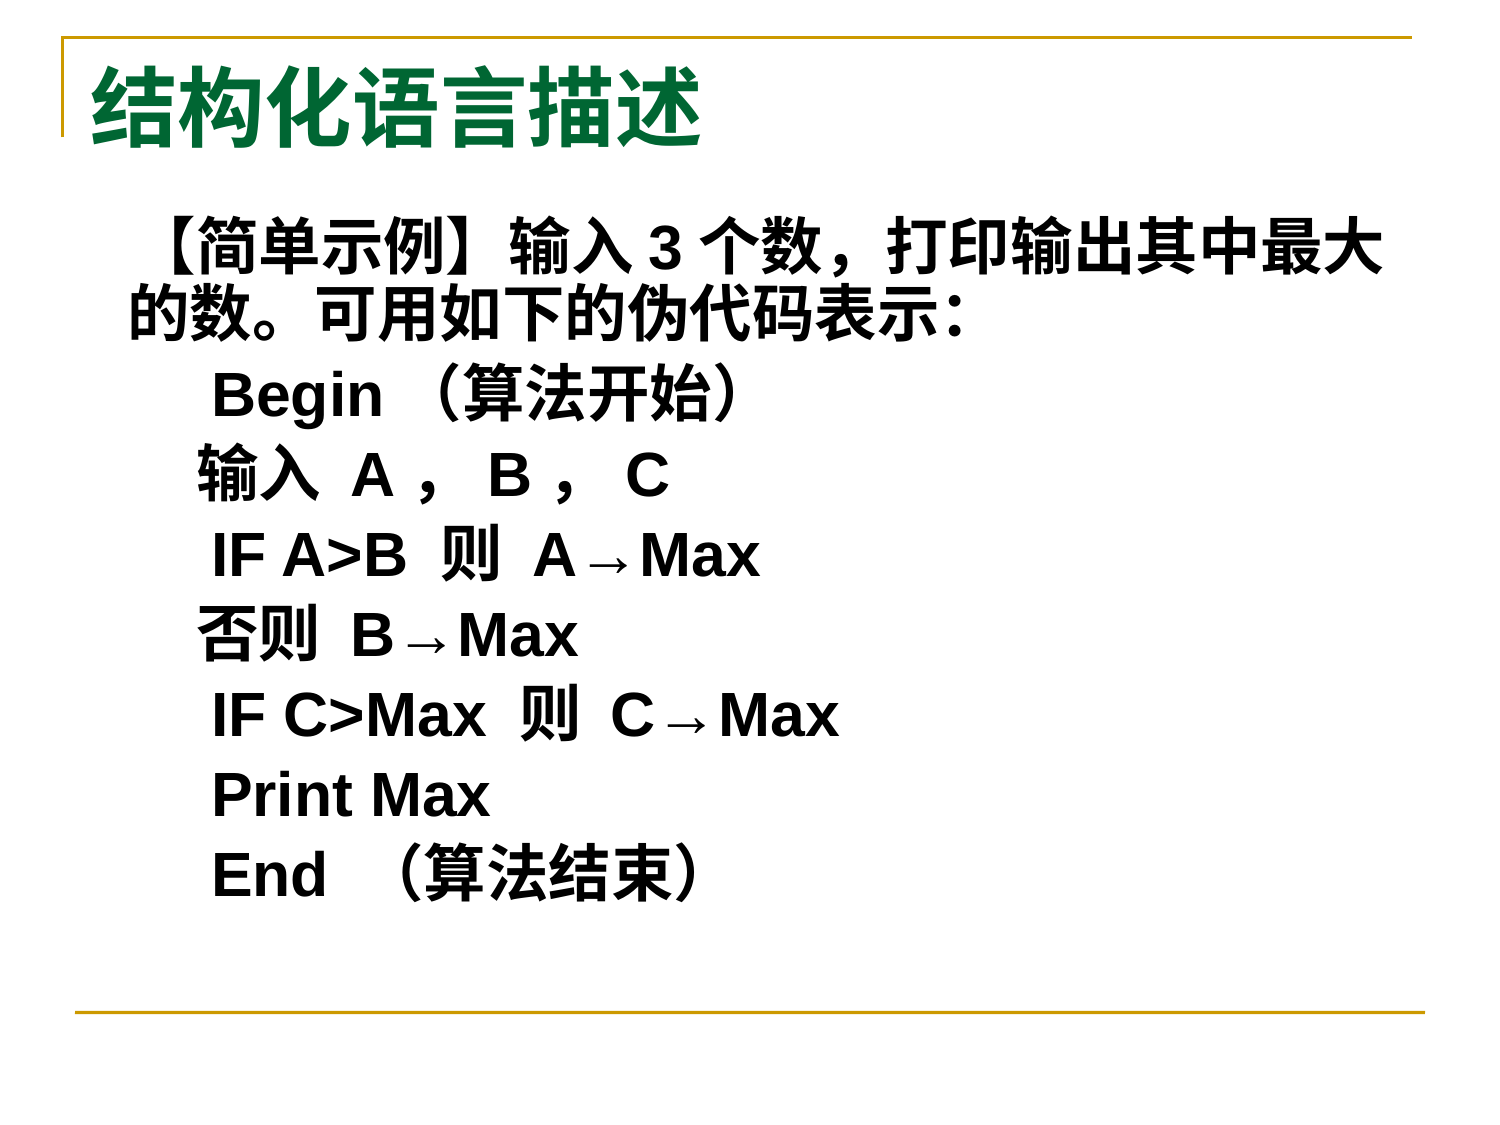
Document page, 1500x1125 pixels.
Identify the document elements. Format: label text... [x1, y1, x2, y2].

list 【简单示例】输入3个数，打印输出其中最大的数。可用如下的伪代码表示： Begin（算法开始） 输入 A，B，C IF A>B 则 A→Max 否则 B→Max IF C>Max 则 C→Max Print Max End （算法结束） [55, 207, 1407, 952]
title 结构化语言描述 [74, 45, 1426, 179]
